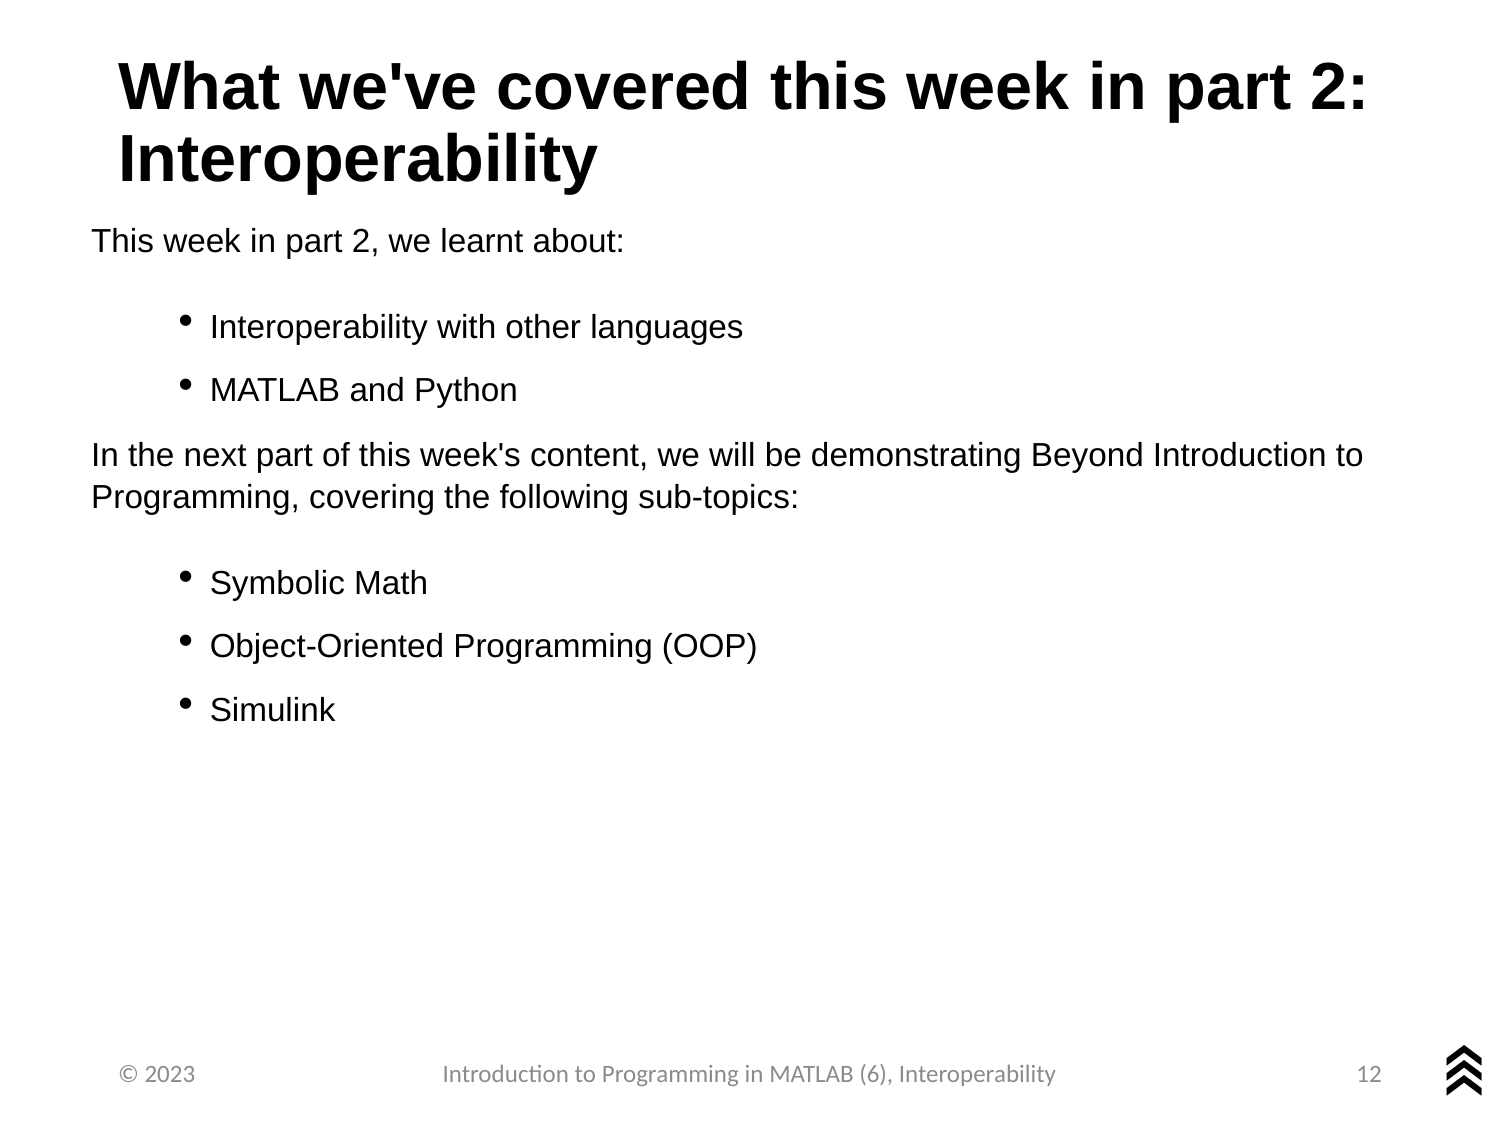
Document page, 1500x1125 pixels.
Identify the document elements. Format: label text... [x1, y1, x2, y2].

title What we've covered this week in part 2: Interoperability [103, 59, 1397, 188]
slide_number © 2023 [103, 1042, 279, 1103]
picture [1434, 1040, 1494, 1100]
slide_number 12 [1059, 1042, 1397, 1103]
footer Introduction to Programming in MATLAB (6), Interoperability [279, 1042, 1059, 1103]
list This week in part 2, we learnt about: Interoperability with other languages MATLAB and Python In the next part of this week's content, we will be demonstrating Beyond Introduction to Programming, covering the following sub-topics: Symbolic Math Object-Oriented Programming (OOP) Simulink [76, 209, 1427, 1048]
